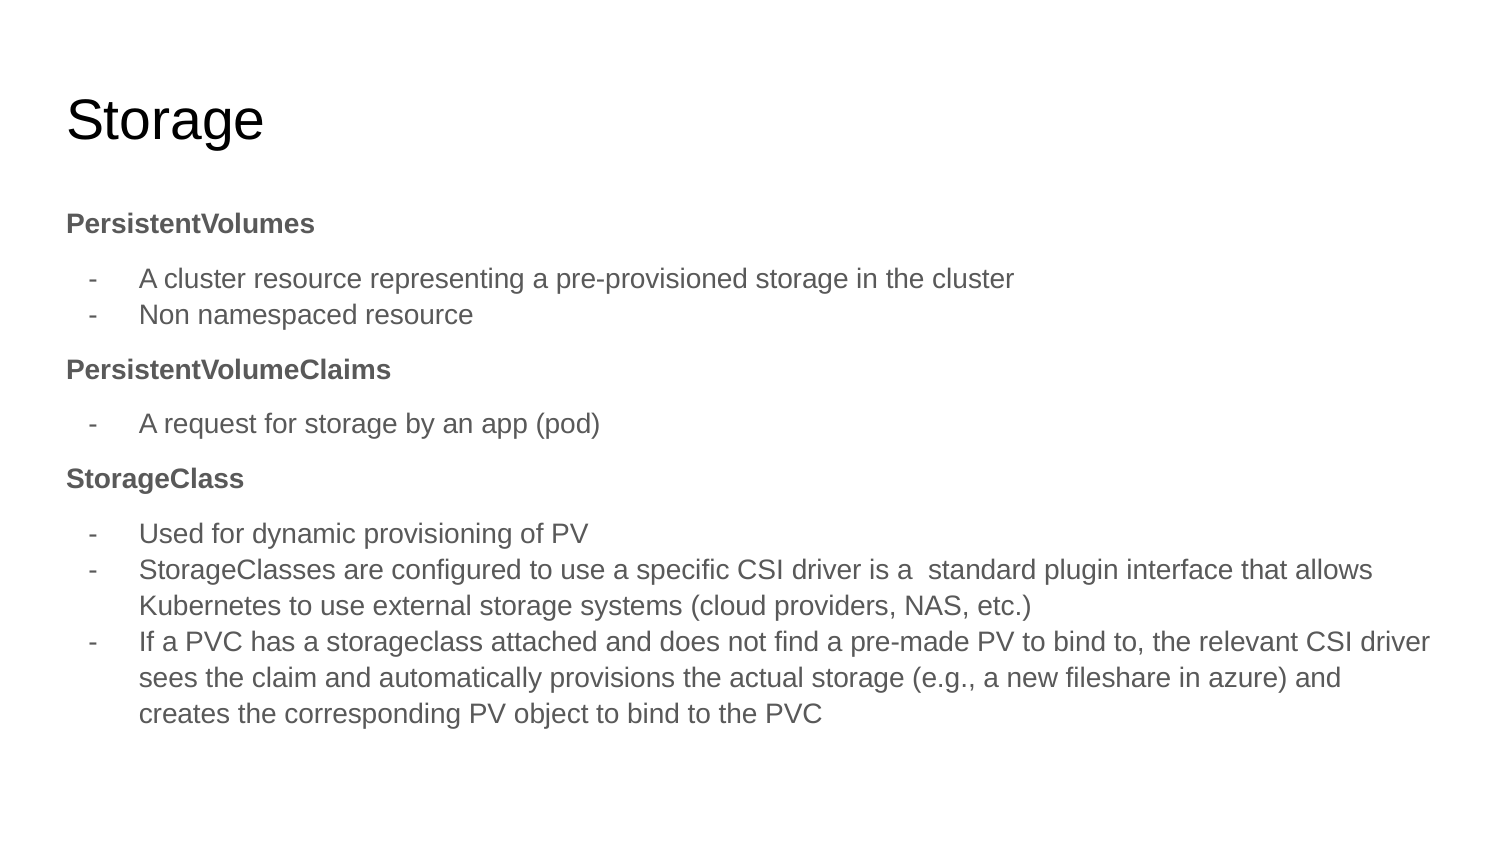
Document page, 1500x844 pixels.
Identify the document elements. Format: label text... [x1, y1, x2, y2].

title Storage [51, 72, 1449, 167]
list PersistentVolumes A cluster resource representing a pre-provisioned storage in the cluster Non namespaced resource PersistentVolumeClaims A request for storage by an app (pod) StorageClass Used for dynamic provisioning of PV StorageClasses are configured to use a specific CSI driver is a standard plugin interface that allows Kubernetes to use external storage systems (cloud providers, NAS, etc.) If a PVC has a storageclass attached and does not find a pre-made PV to bind to, the relevant CSI driver sees the claim and automatically provisions the actual storage (e.g., a new fileshare in azure) and creates the corresponding PV object to bind to the PVC [51, 189, 1449, 750]
